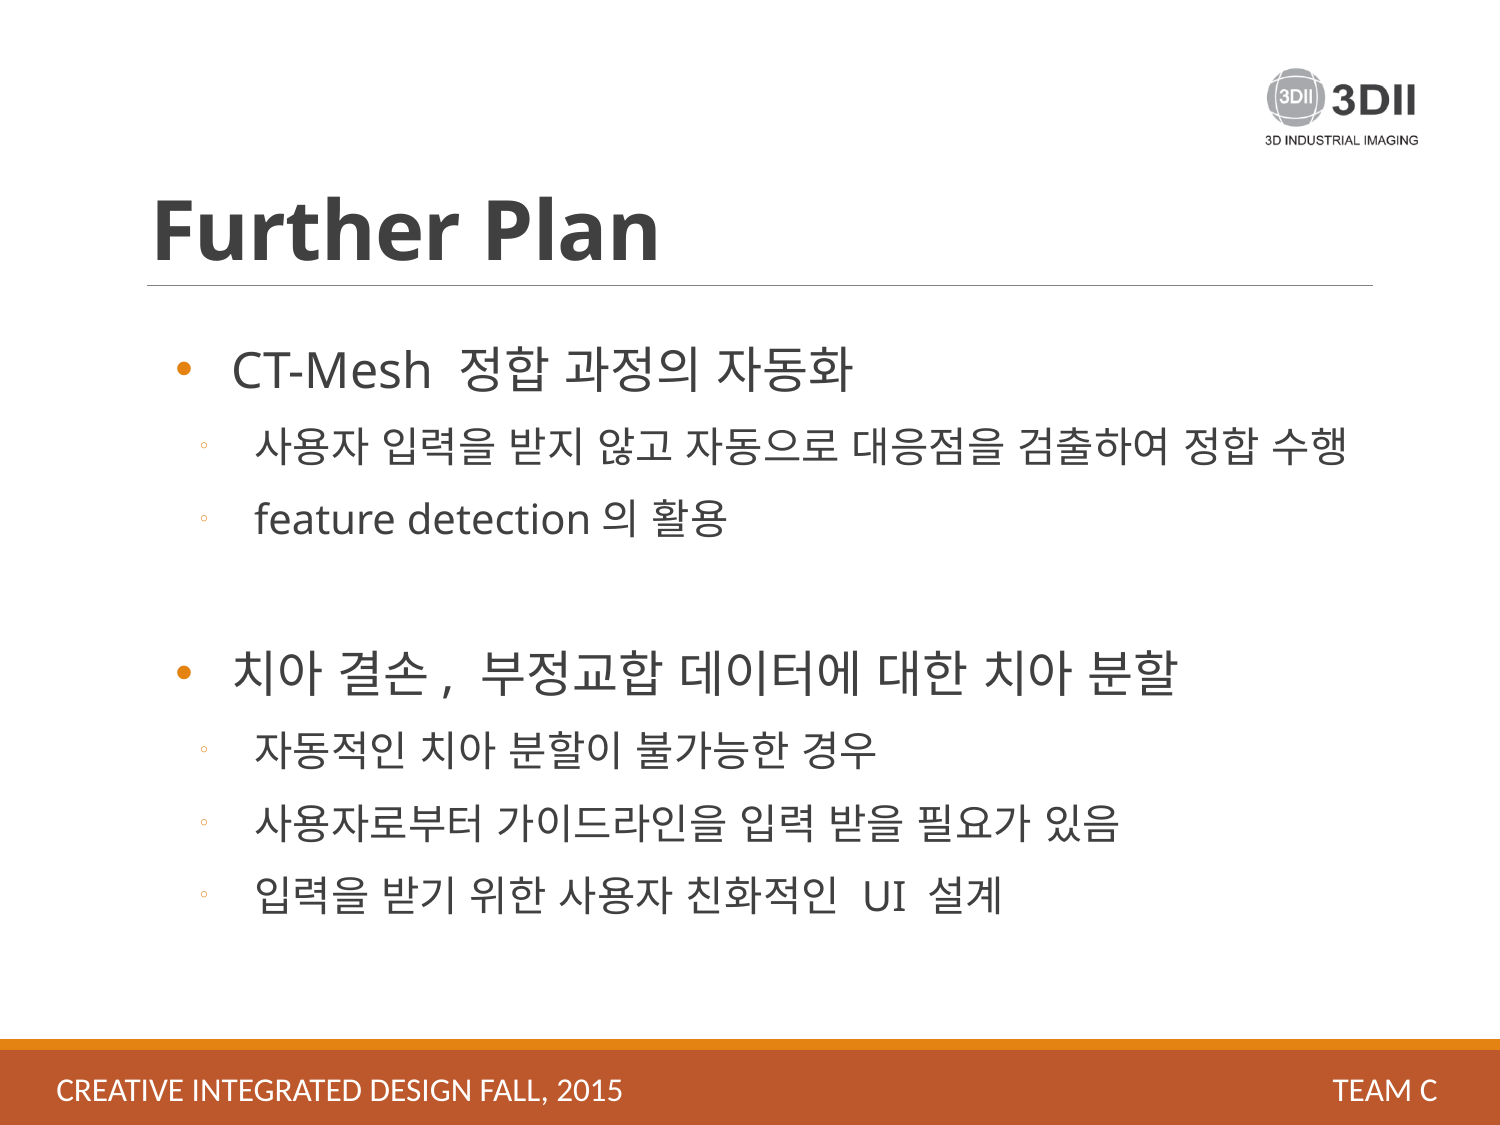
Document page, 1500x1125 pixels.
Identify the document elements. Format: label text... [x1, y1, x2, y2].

title Further Plan [135, 47, 1373, 285]
footer Creative integrated design Fall, 2015 [0, 1051, 681, 1125]
list CT-Mesh 정합 과정의 자동화 사용자 입력을 받지 않고 자동으로 대응점을 검출하여 정합 수행 feature detection의 활용 치아 결손, 부정교합 데이터에 대한 치아 분할 자동적인 치아 분할이 불가능한 경우 사용자로부터 가이드라인을 입력 받을 필요가 있음 입력을 받기 위한 사용자 친화적인 UI 설계 [135, 318, 1373, 989]
text_box TEAM C [1272, 1051, 1498, 1125]
picture [1251, 57, 1434, 162]
